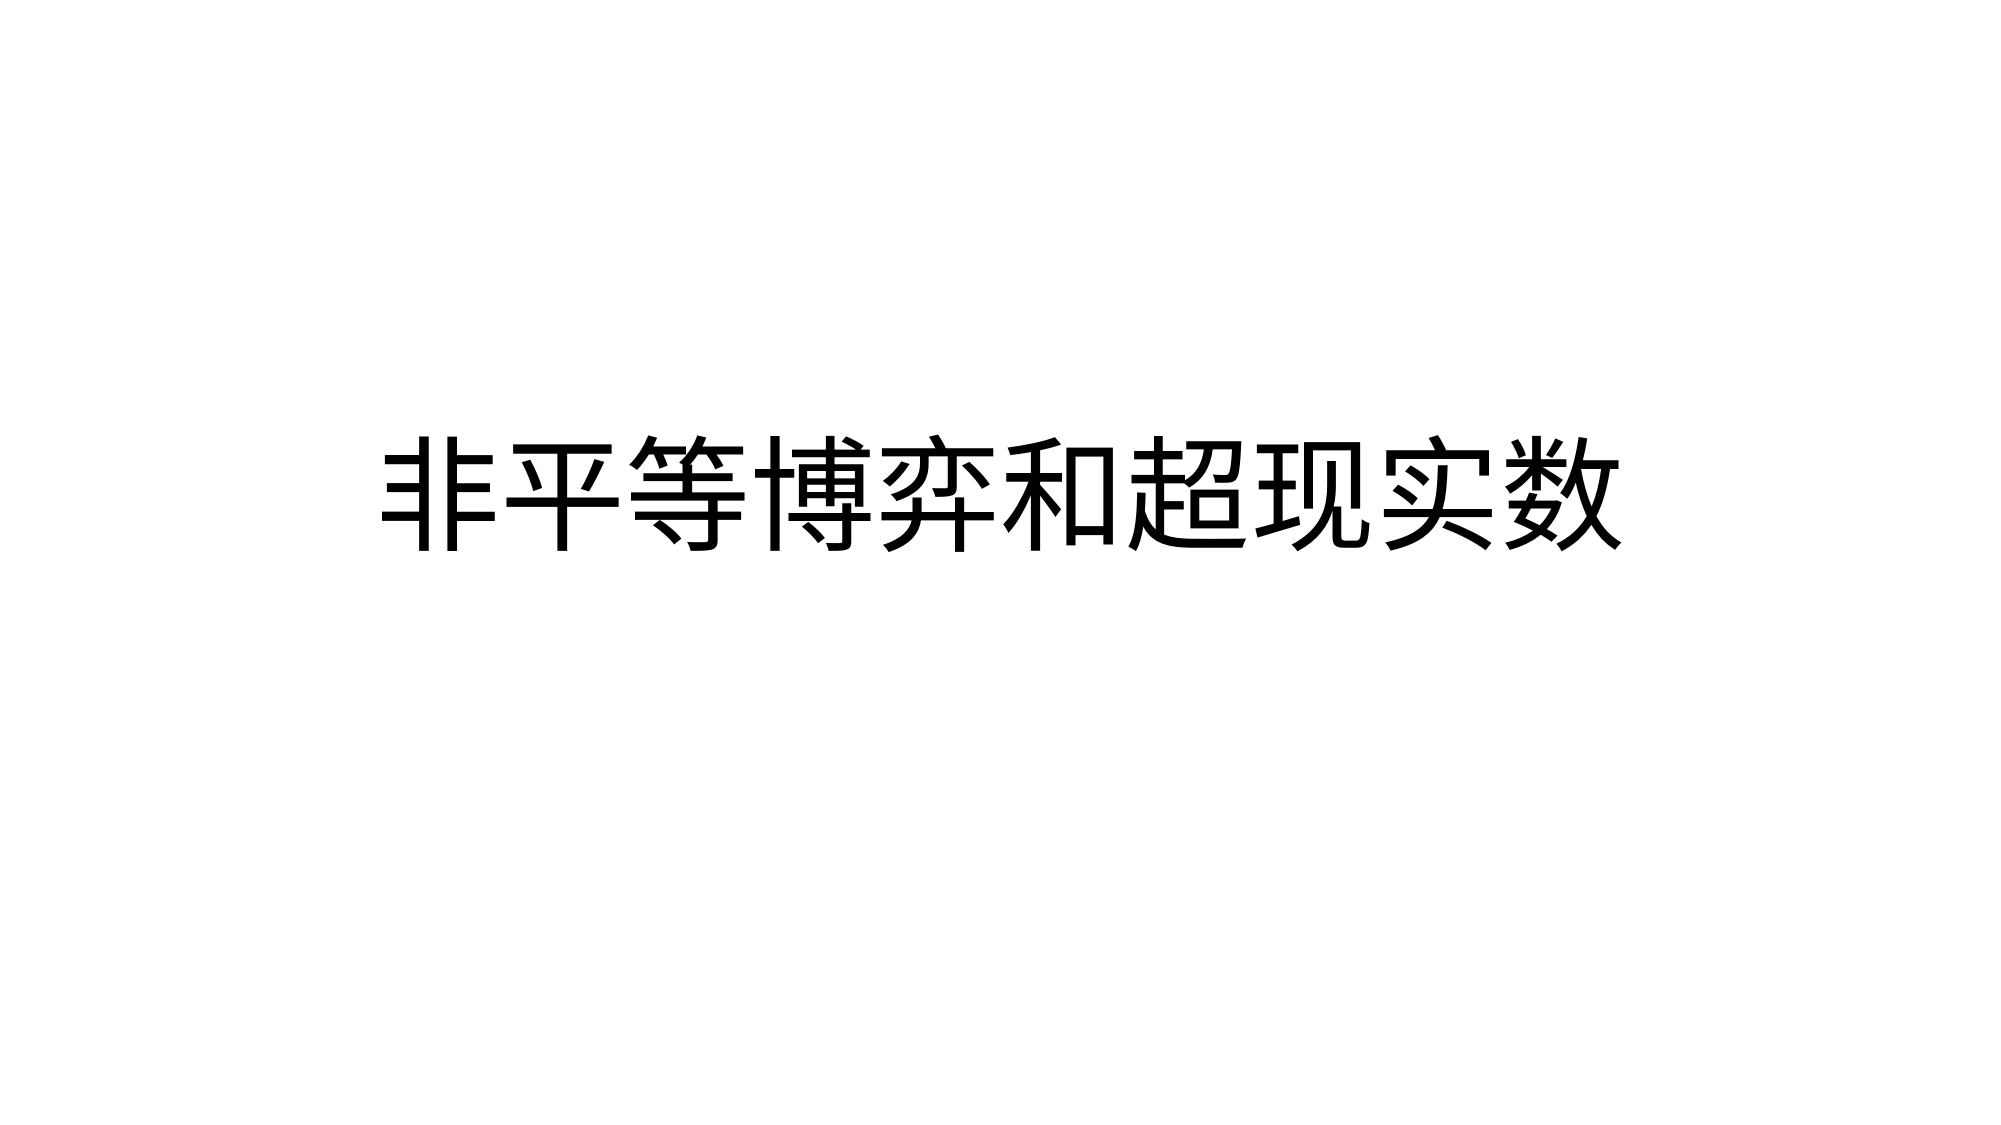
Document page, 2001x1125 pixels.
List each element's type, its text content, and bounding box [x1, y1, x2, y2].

title 非平等博弈和超现实数 [249, 184, 1750, 576]
